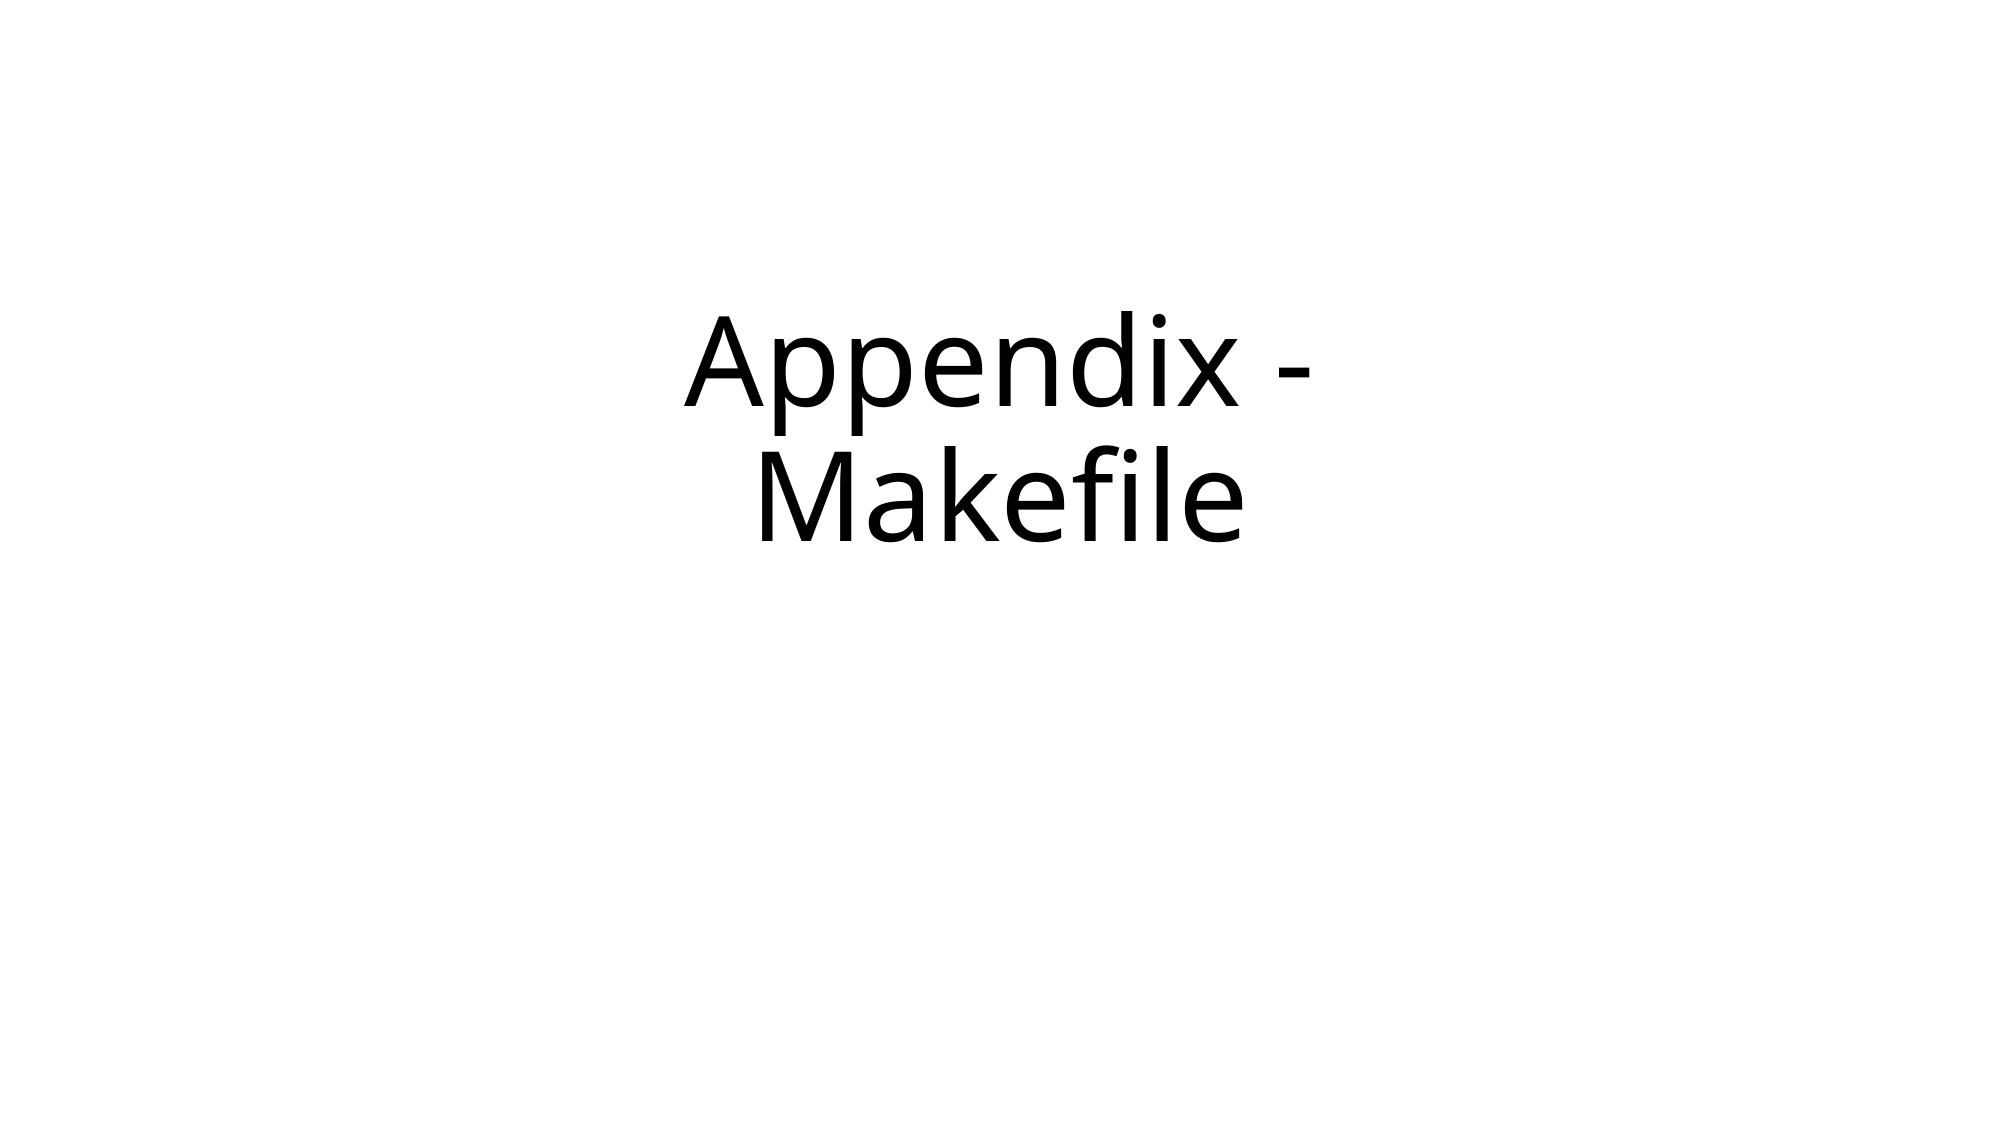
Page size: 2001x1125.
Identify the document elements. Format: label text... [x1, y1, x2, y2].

title Appendix - Makefile [249, 184, 1750, 576]
